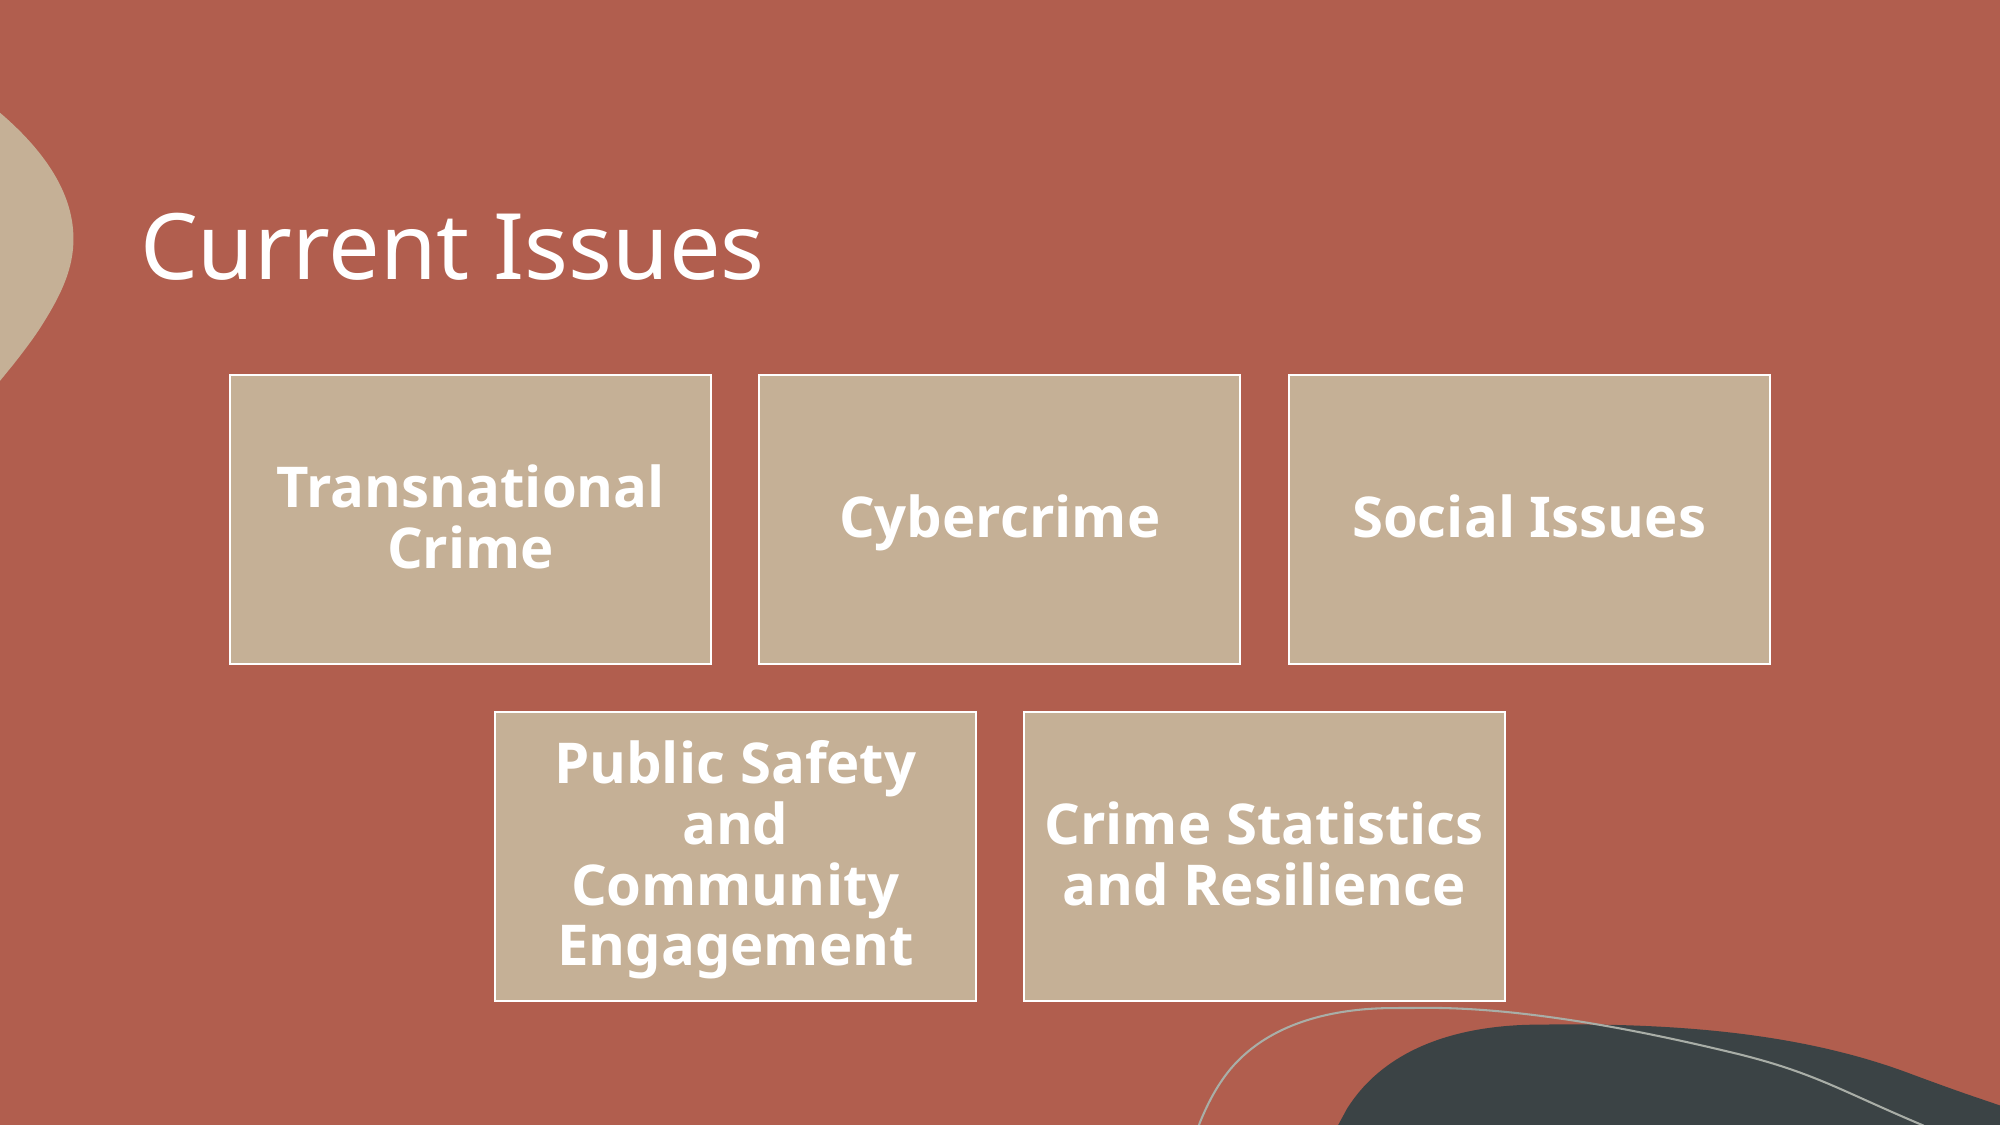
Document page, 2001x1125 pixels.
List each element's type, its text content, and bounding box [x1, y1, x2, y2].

title Current Issues [125, 125, 1875, 374]
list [124, 374, 1875, 1002]
